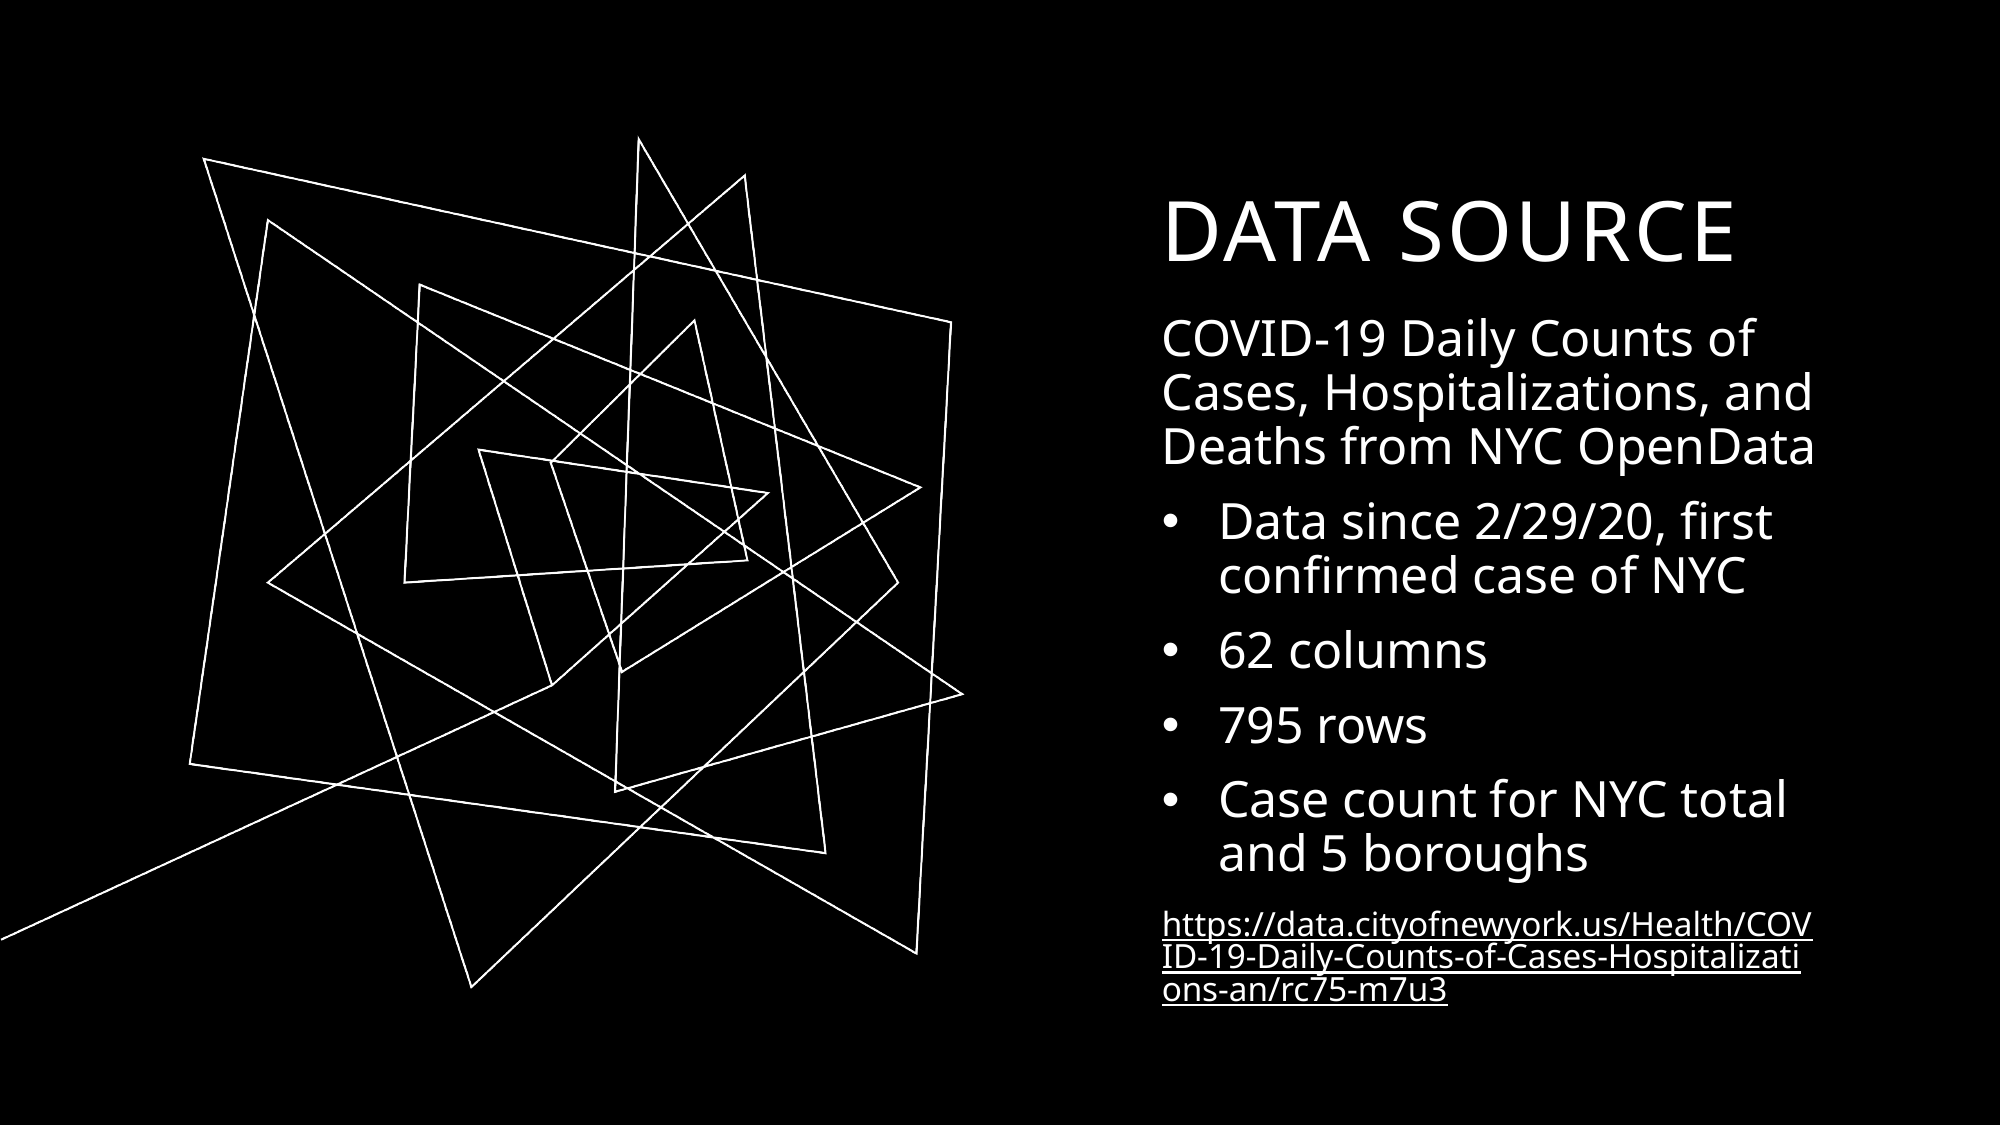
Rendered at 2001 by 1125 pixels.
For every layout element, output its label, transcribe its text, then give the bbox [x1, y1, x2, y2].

subtitle COVID-19 Daily Counts of Cases, Hospitalizations, and Deaths from NYC OpenData Data since 2/29/20, first confirmed case of NYC 62 columns 795 rows Case count for NYC total and 5 boroughs https://data.cityofnewyork.us/Health/COVID-19-Daily-Counts-of-Cases-Hospitalizations-an/rc75-m7u3 [1146, 306, 1833, 366]
picture [0, 135, 965, 989]
title Data Source [1146, 151, 1833, 287]
